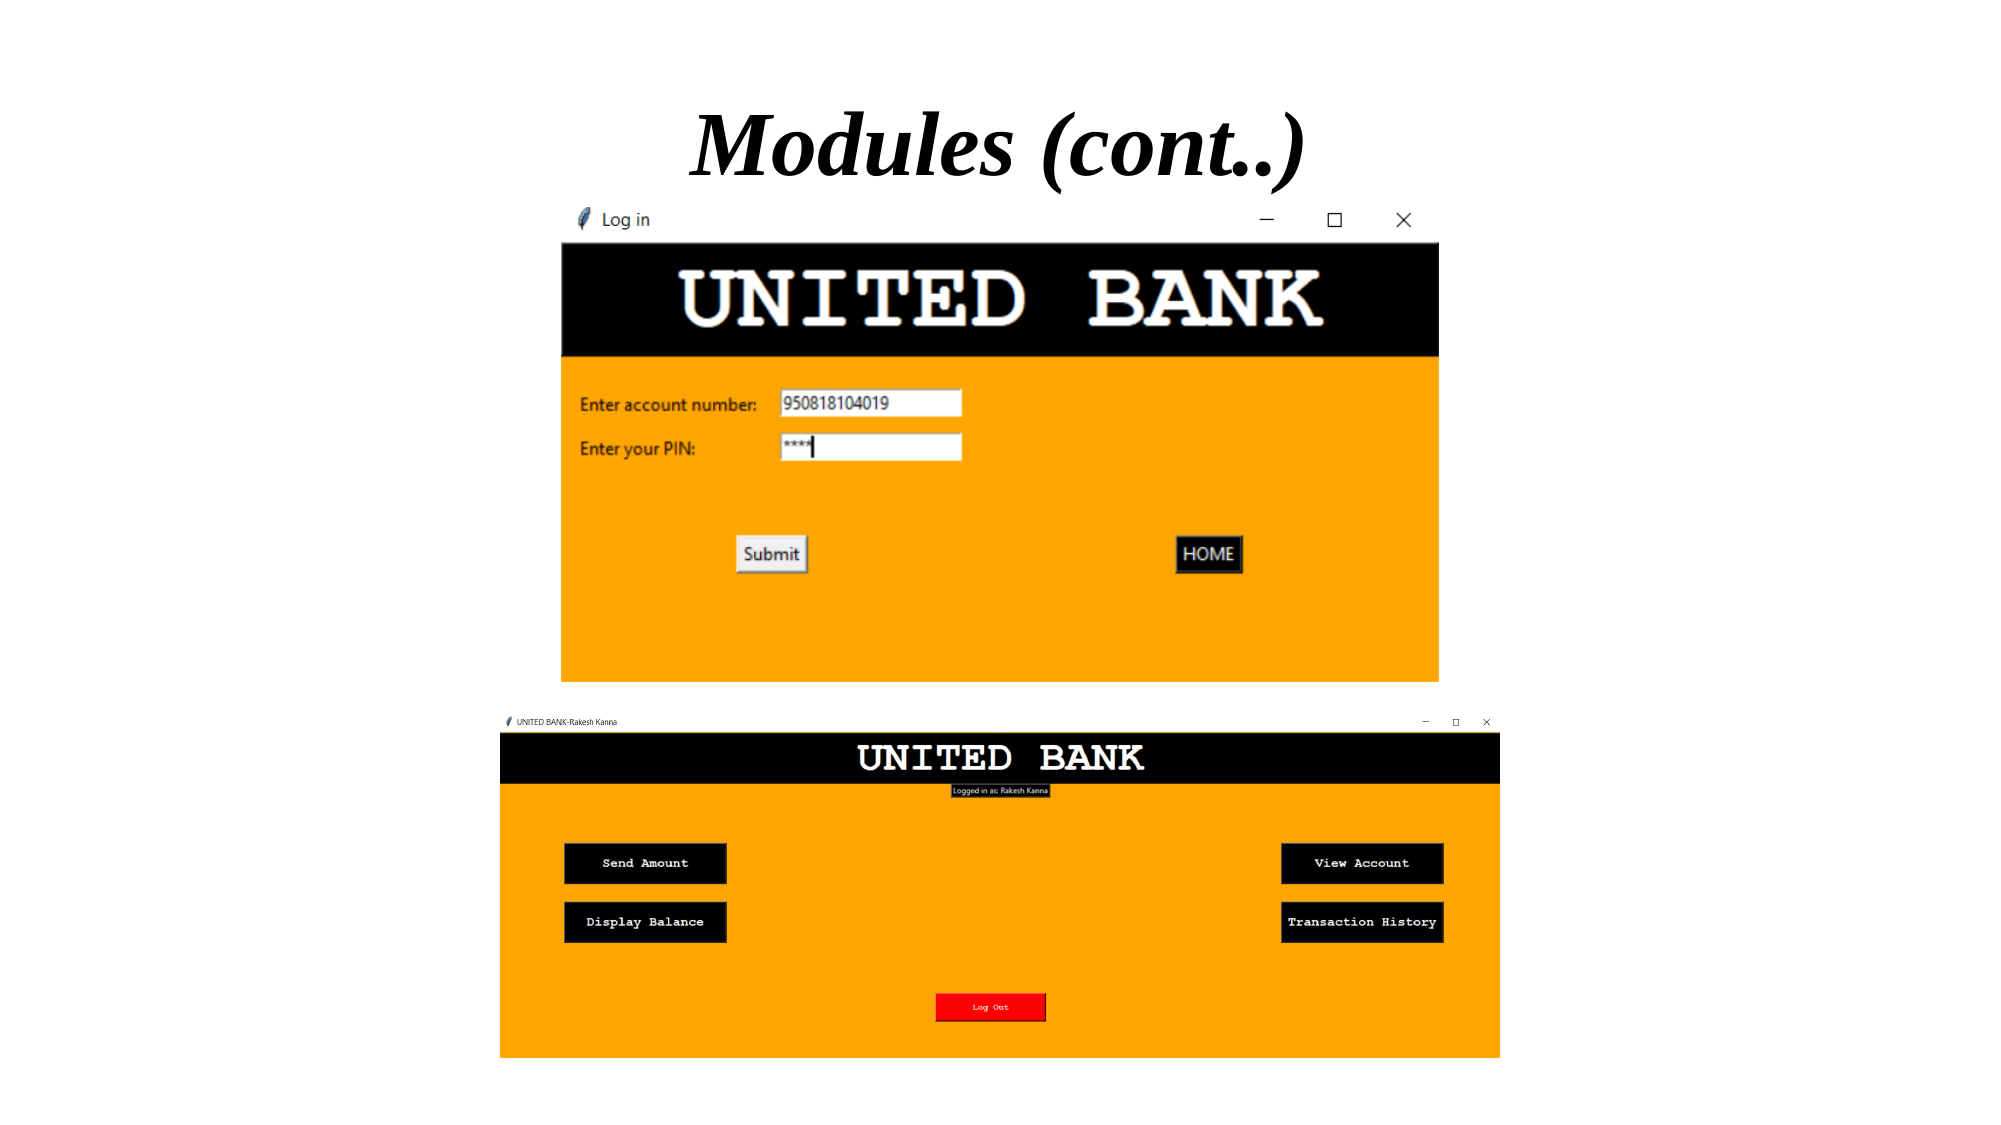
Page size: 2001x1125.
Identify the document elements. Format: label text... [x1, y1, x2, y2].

picture [500, 712, 1500, 1059]
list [561, 199, 1439, 682]
title Modules (cont..) [99, 45, 1900, 233]
